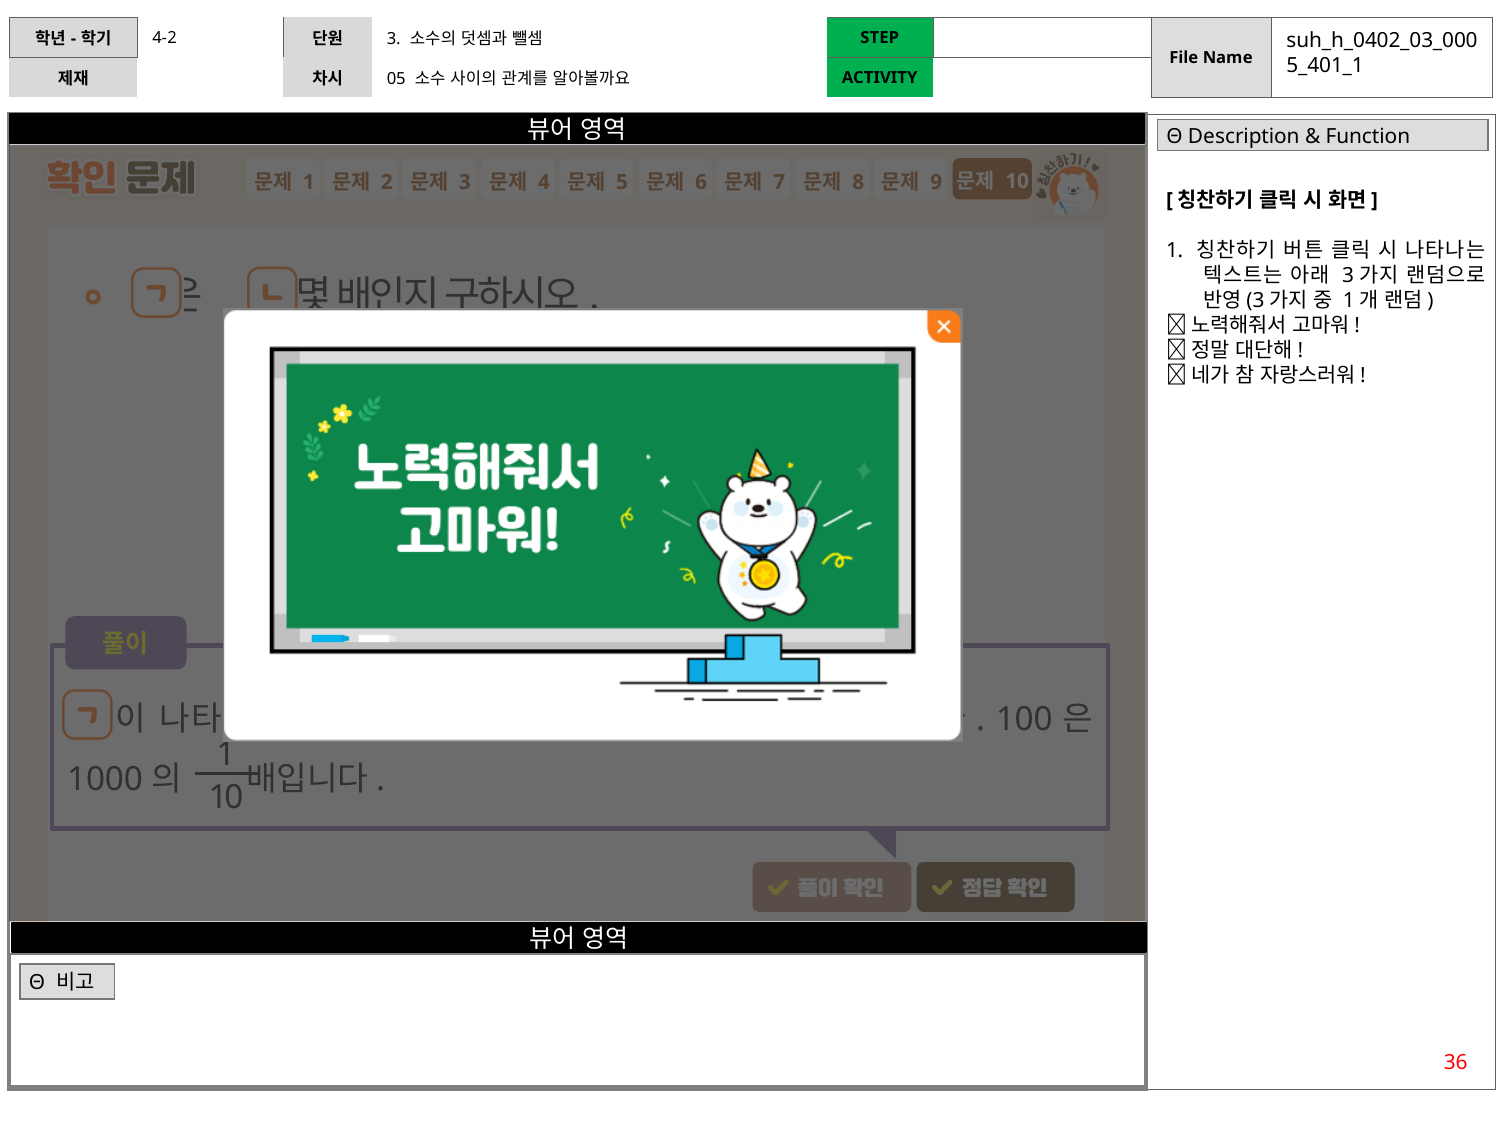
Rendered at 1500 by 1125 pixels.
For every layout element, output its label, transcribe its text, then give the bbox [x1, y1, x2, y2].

text_box suh_h_0402_03_0005_401_1 [1271, 18, 1500, 84]
picture [82, 285, 103, 307]
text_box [239, 147, 1052, 200]
text_box [칭찬하기 클릭 시 화면] 1. 칭찬하기 버튼 클릭 시 나타나는 텍스트는 아래 3가지 랜덤으로 반영(3가지 중 1개 랜덤) 노력해줘서 고마워! 정말 대단해! 네가 참 자랑스러워! [1151, 179, 1500, 419]
picture [749, 860, 912, 914]
table_header Θ Description & Function [1158, 120, 1487, 150]
picture [223, 264, 963, 742]
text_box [51, 615, 1109, 860]
picture [915, 860, 1078, 913]
text_box [7, 143, 1148, 923]
picture [60, 687, 115, 742]
picture [129, 265, 184, 319]
